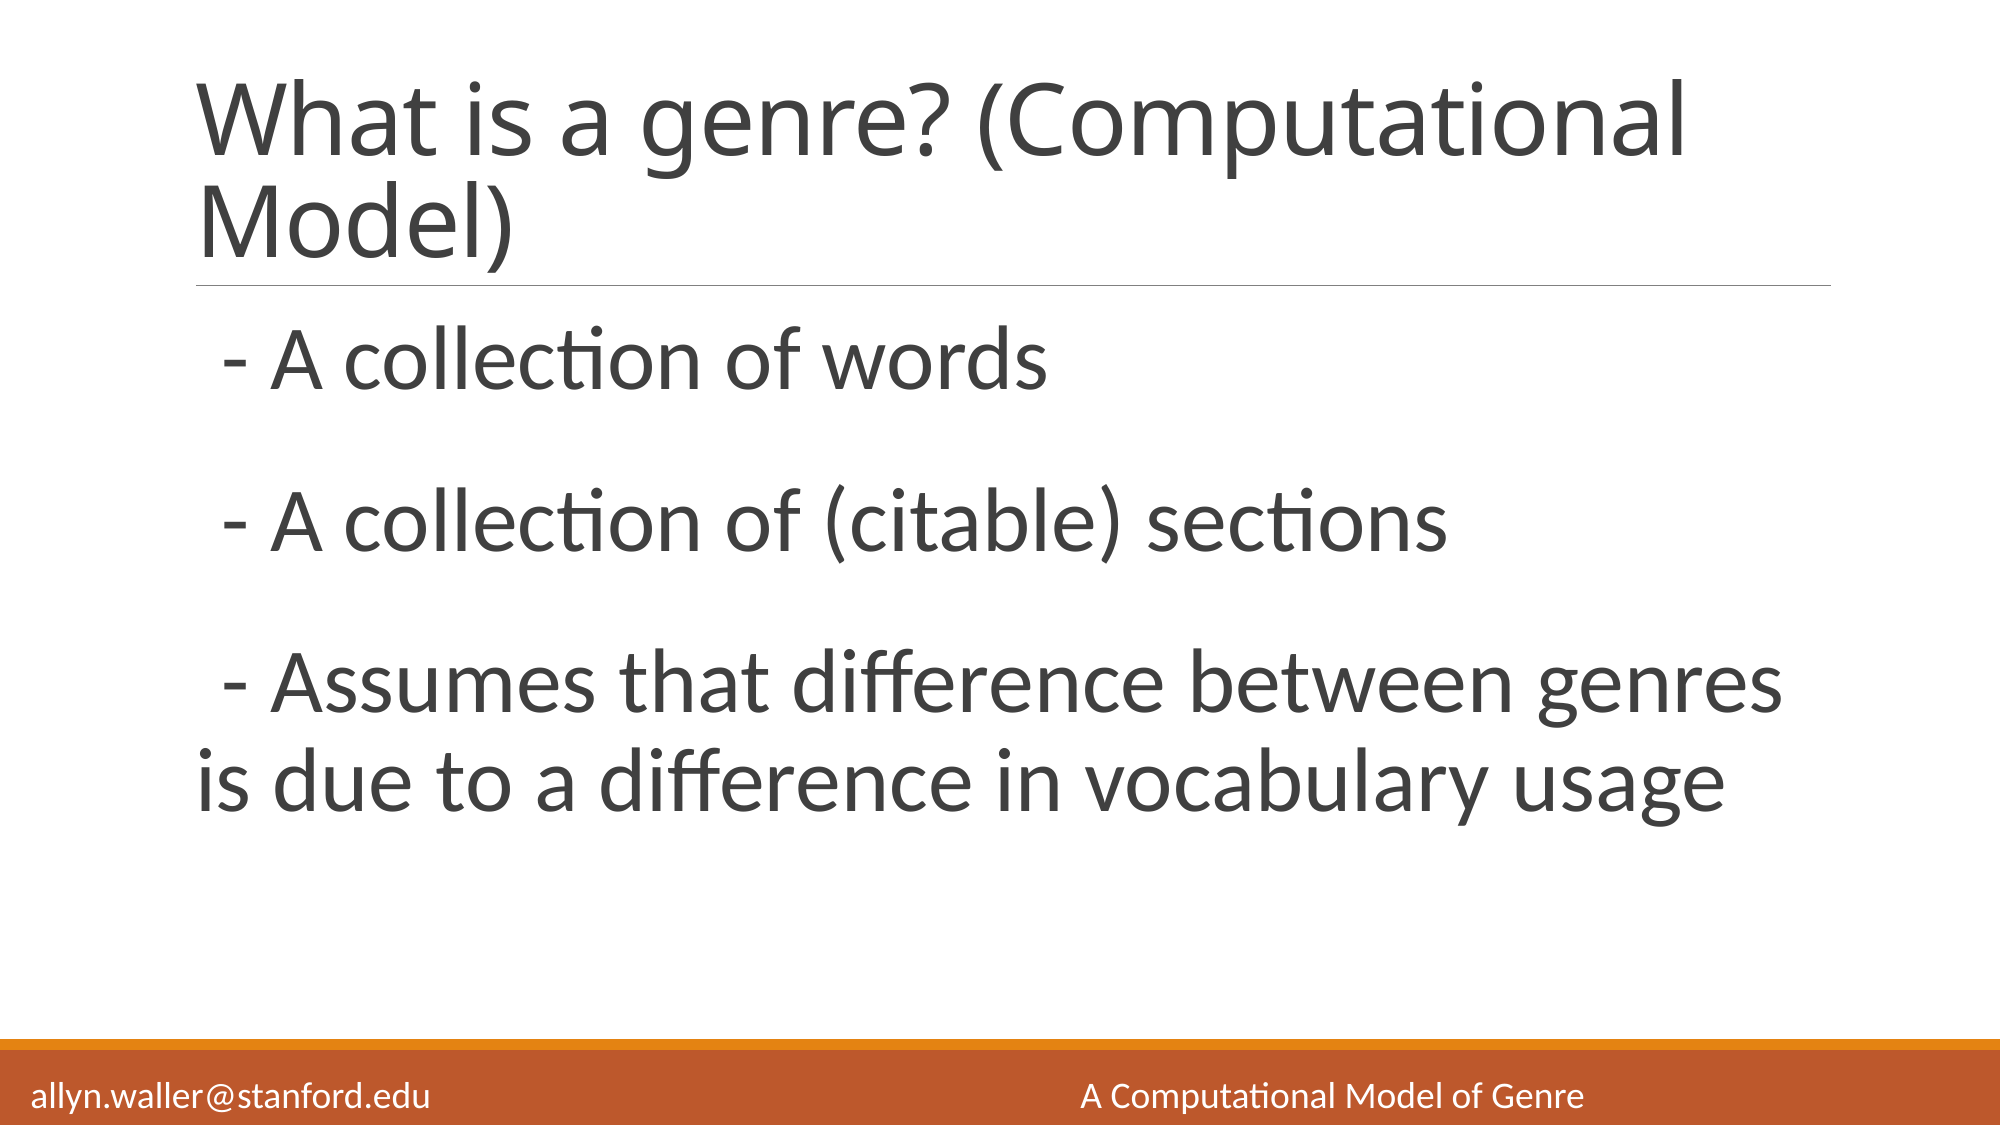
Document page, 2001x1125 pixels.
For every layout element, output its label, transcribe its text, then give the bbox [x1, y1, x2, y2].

title What is a genre? (Computational Model) [180, 47, 1830, 285]
text_box allyn.waller@stanford.edu A Computational Model of Genre SCS 2021 [15, 1063, 2000, 1125]
list - A collection of words - A collection of (citable) sections - Assumes that difference between genres is due to a difference in vocabulary usage [180, 302, 1830, 963]
